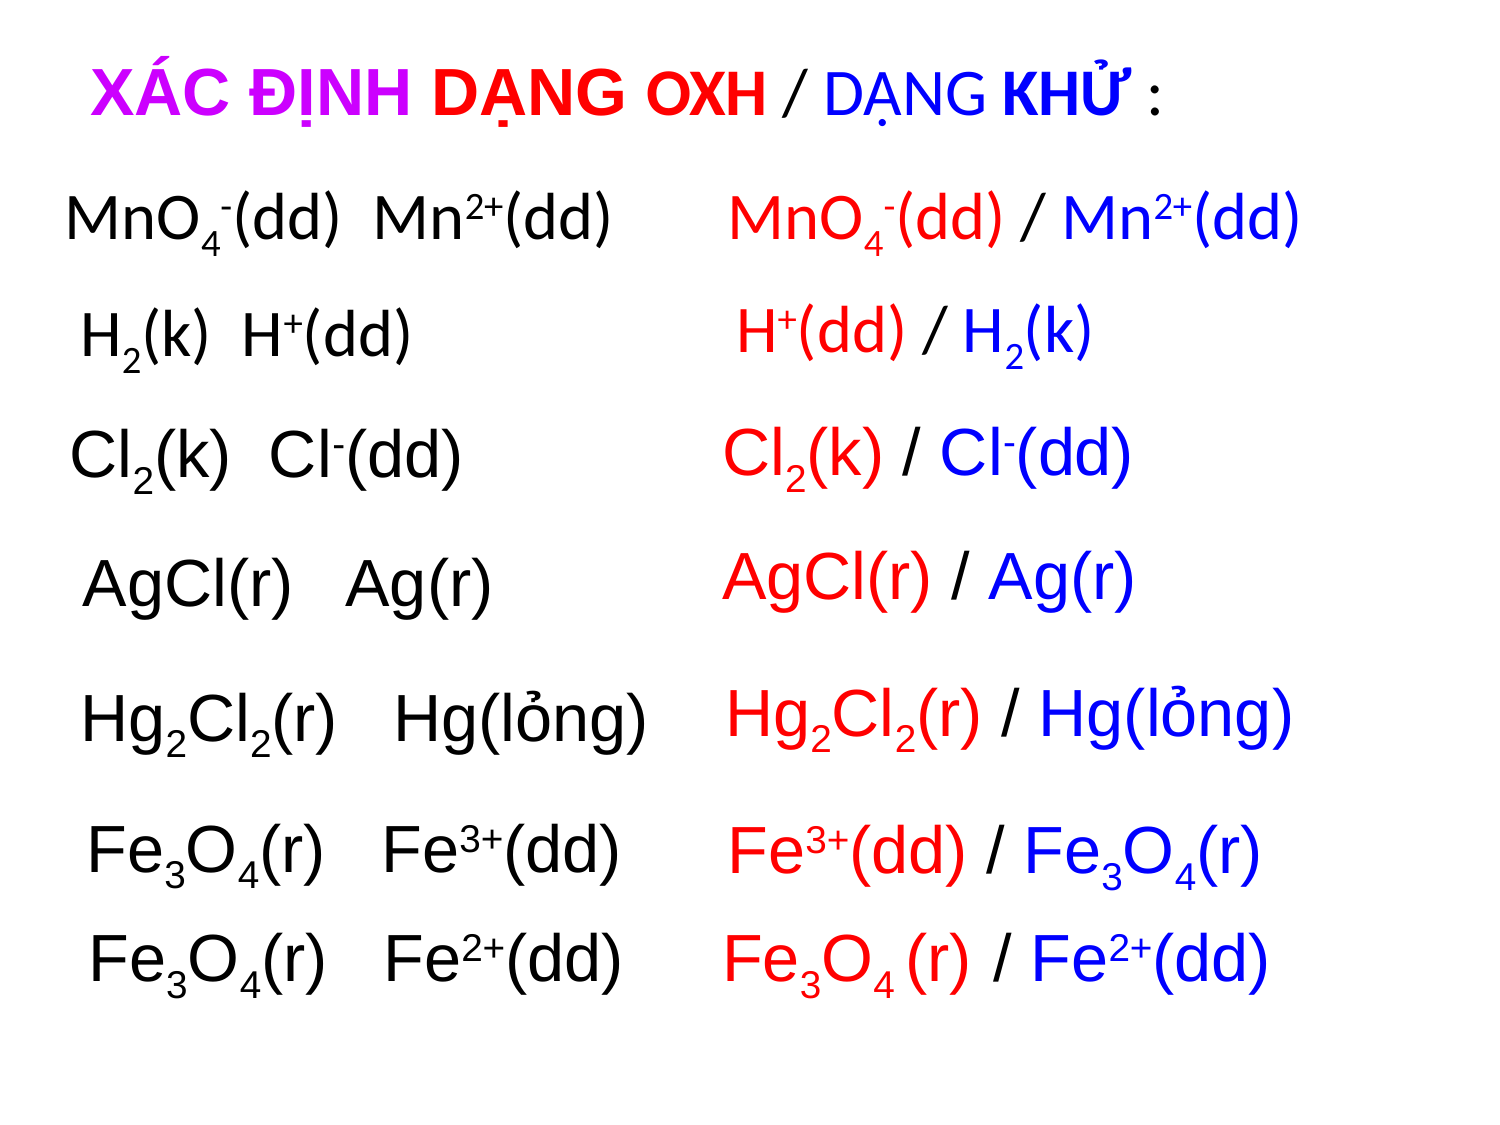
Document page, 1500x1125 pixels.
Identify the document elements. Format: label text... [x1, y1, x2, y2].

text_box Fe3+(dd) / Fe3O4(r) [712, 799, 1338, 906]
text_box Hg2Cl2(r) Hg(lỏng) [65, 667, 691, 773]
text_box AgCl(r) Ag(r) [68, 532, 558, 627]
text_box Cl2(k) Cl-(dd) [54, 403, 568, 510]
text_box Cl2(k) / Cl-(dd) [707, 401, 1220, 508]
text_box Fe3O4(r) Fe3+(dd) [71, 797, 708, 904]
text_box MnO4-(dd) Mn2+(dd) [50, 165, 712, 272]
text_box Hg2Cl2(r) / Hg(lỏng) [710, 662, 1336, 768]
text_box H+(dd) / H2(k) [721, 278, 1234, 385]
text_box MnO4-(dd) / Mn2+(dd) [712, 165, 1438, 272]
text_box Fe3O4(r) Fe2+(dd) [73, 907, 675, 1014]
text_box AgCl(r) / Ag(r) [707, 525, 1408, 621]
text_box H2(k) H+(dd) [65, 282, 578, 389]
text_box Fe3O4 (r) / Fe2+(dd) [707, 907, 1375, 1014]
list XÁC ĐỊNH DẠNG OXH / DẠNG KHỬ : [75, 50, 1500, 138]
